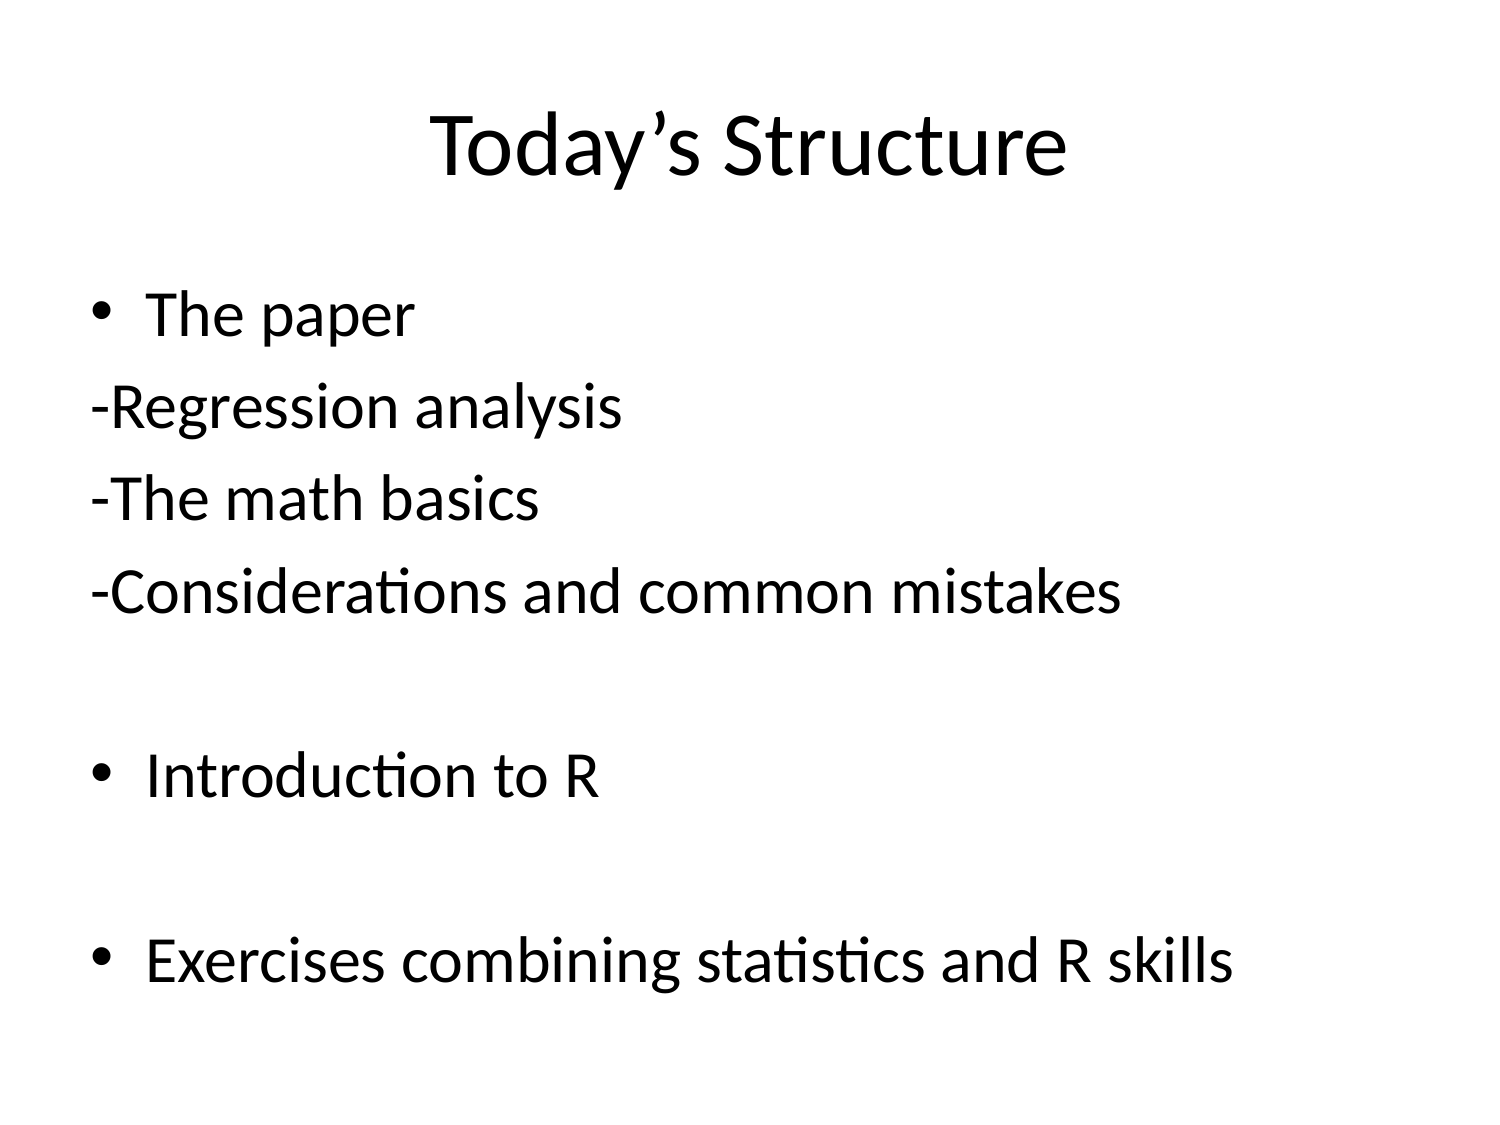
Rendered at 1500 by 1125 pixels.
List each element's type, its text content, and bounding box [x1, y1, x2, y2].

title Today’s Structure [75, 45, 1425, 233]
list The paper -Regression analysis -The math basics -Considerations and common mistakes Introduction to R Exercises combining statistics and R skills [75, 262, 1425, 1005]
